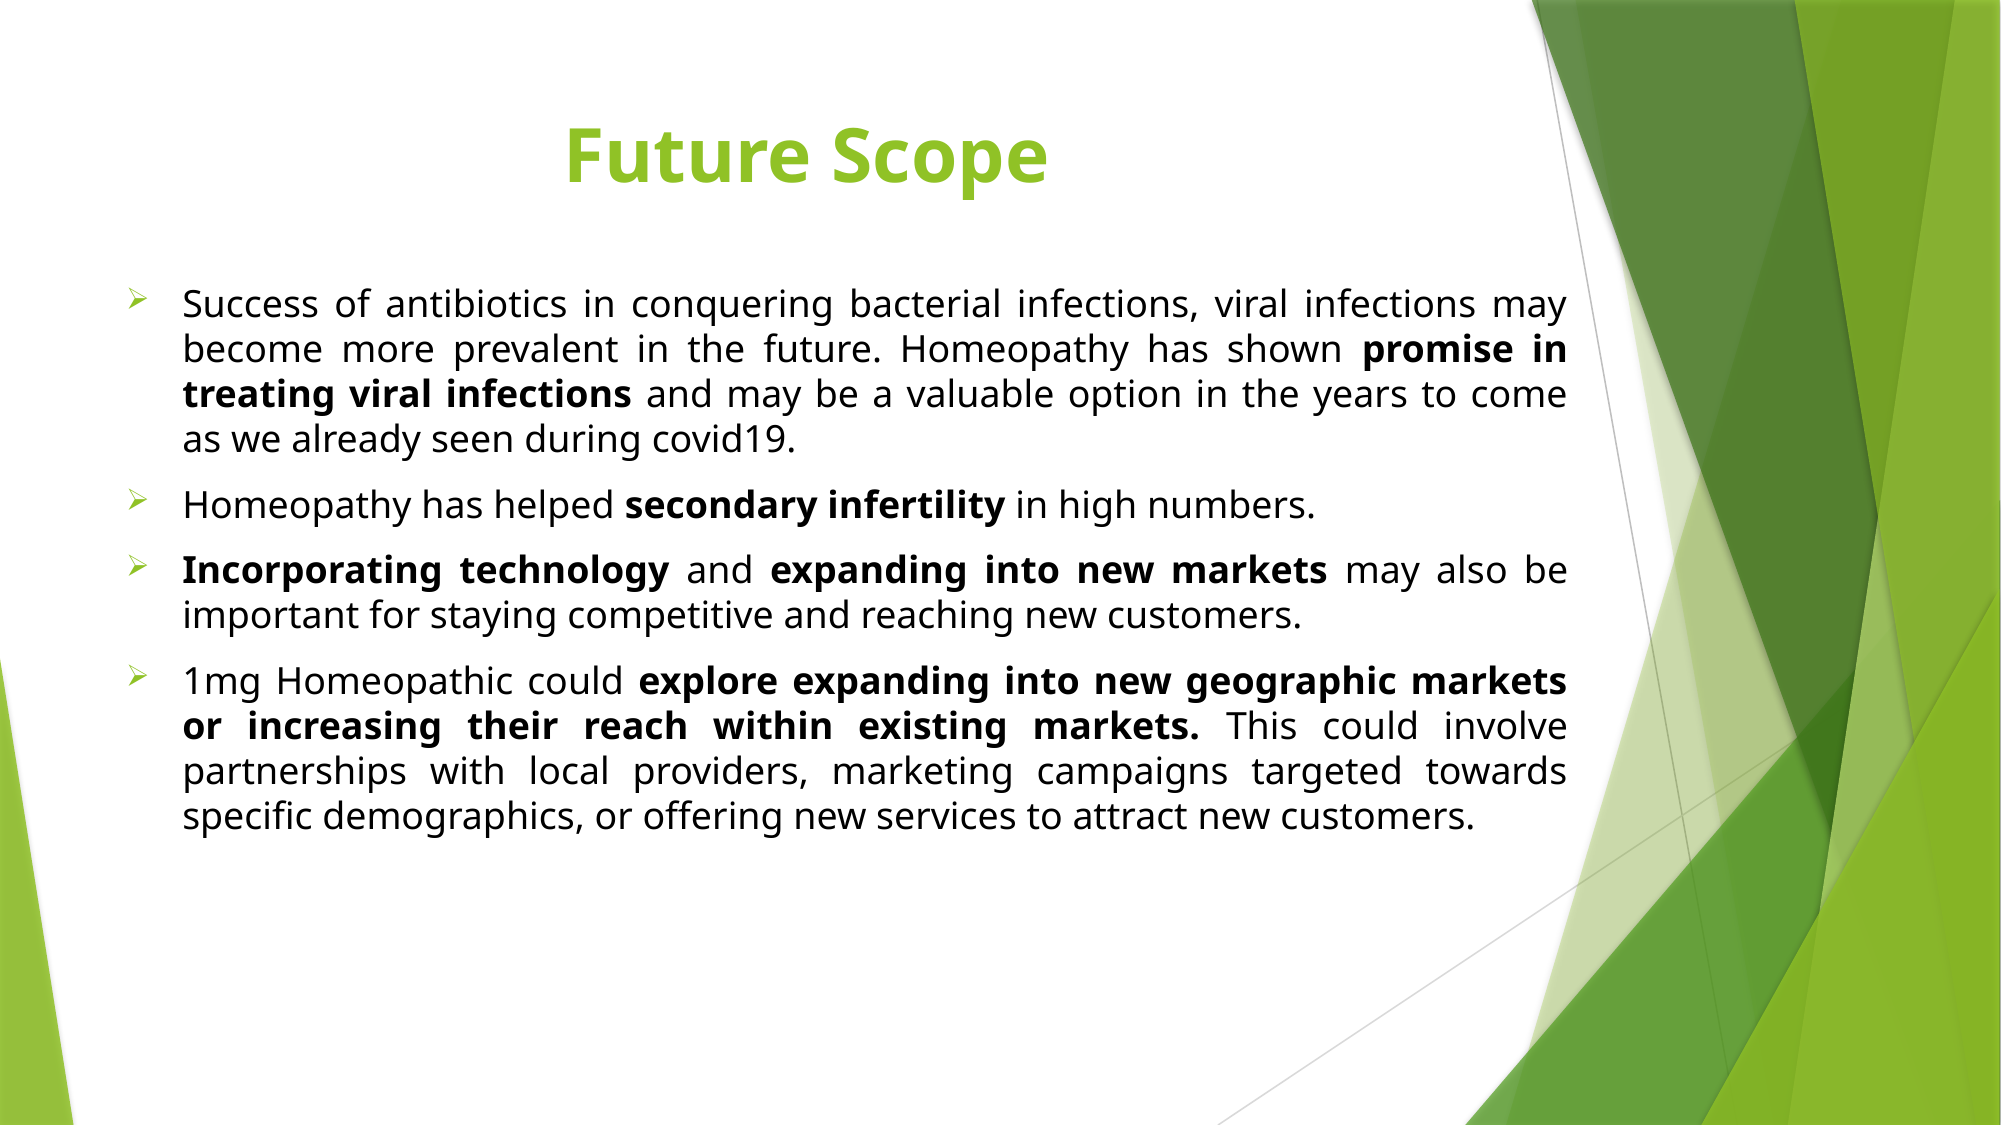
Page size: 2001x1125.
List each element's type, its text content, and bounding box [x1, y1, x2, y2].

title Future Scope [111, 99, 1522, 256]
list Success of antibiotics in conquering bacterial infections, viral infections may become more prevalent in the future. Homeopathy has shown promise in treating viral infections and may be a valuable option in the years to come as we already seen during covid19. Homeopathy has helped secondary infertility in high numbers. Incorporating technology and expanding into new markets may also be important for staying competitive and reaching new customers. 1mg Homeopathic could explore expanding into new geographic markets or increasing their reach within existing markets. This could involve partnerships with local providers, marketing campaigns targeted towards specific demographics, or offering new services to attract new customers. [111, 272, 1584, 992]
